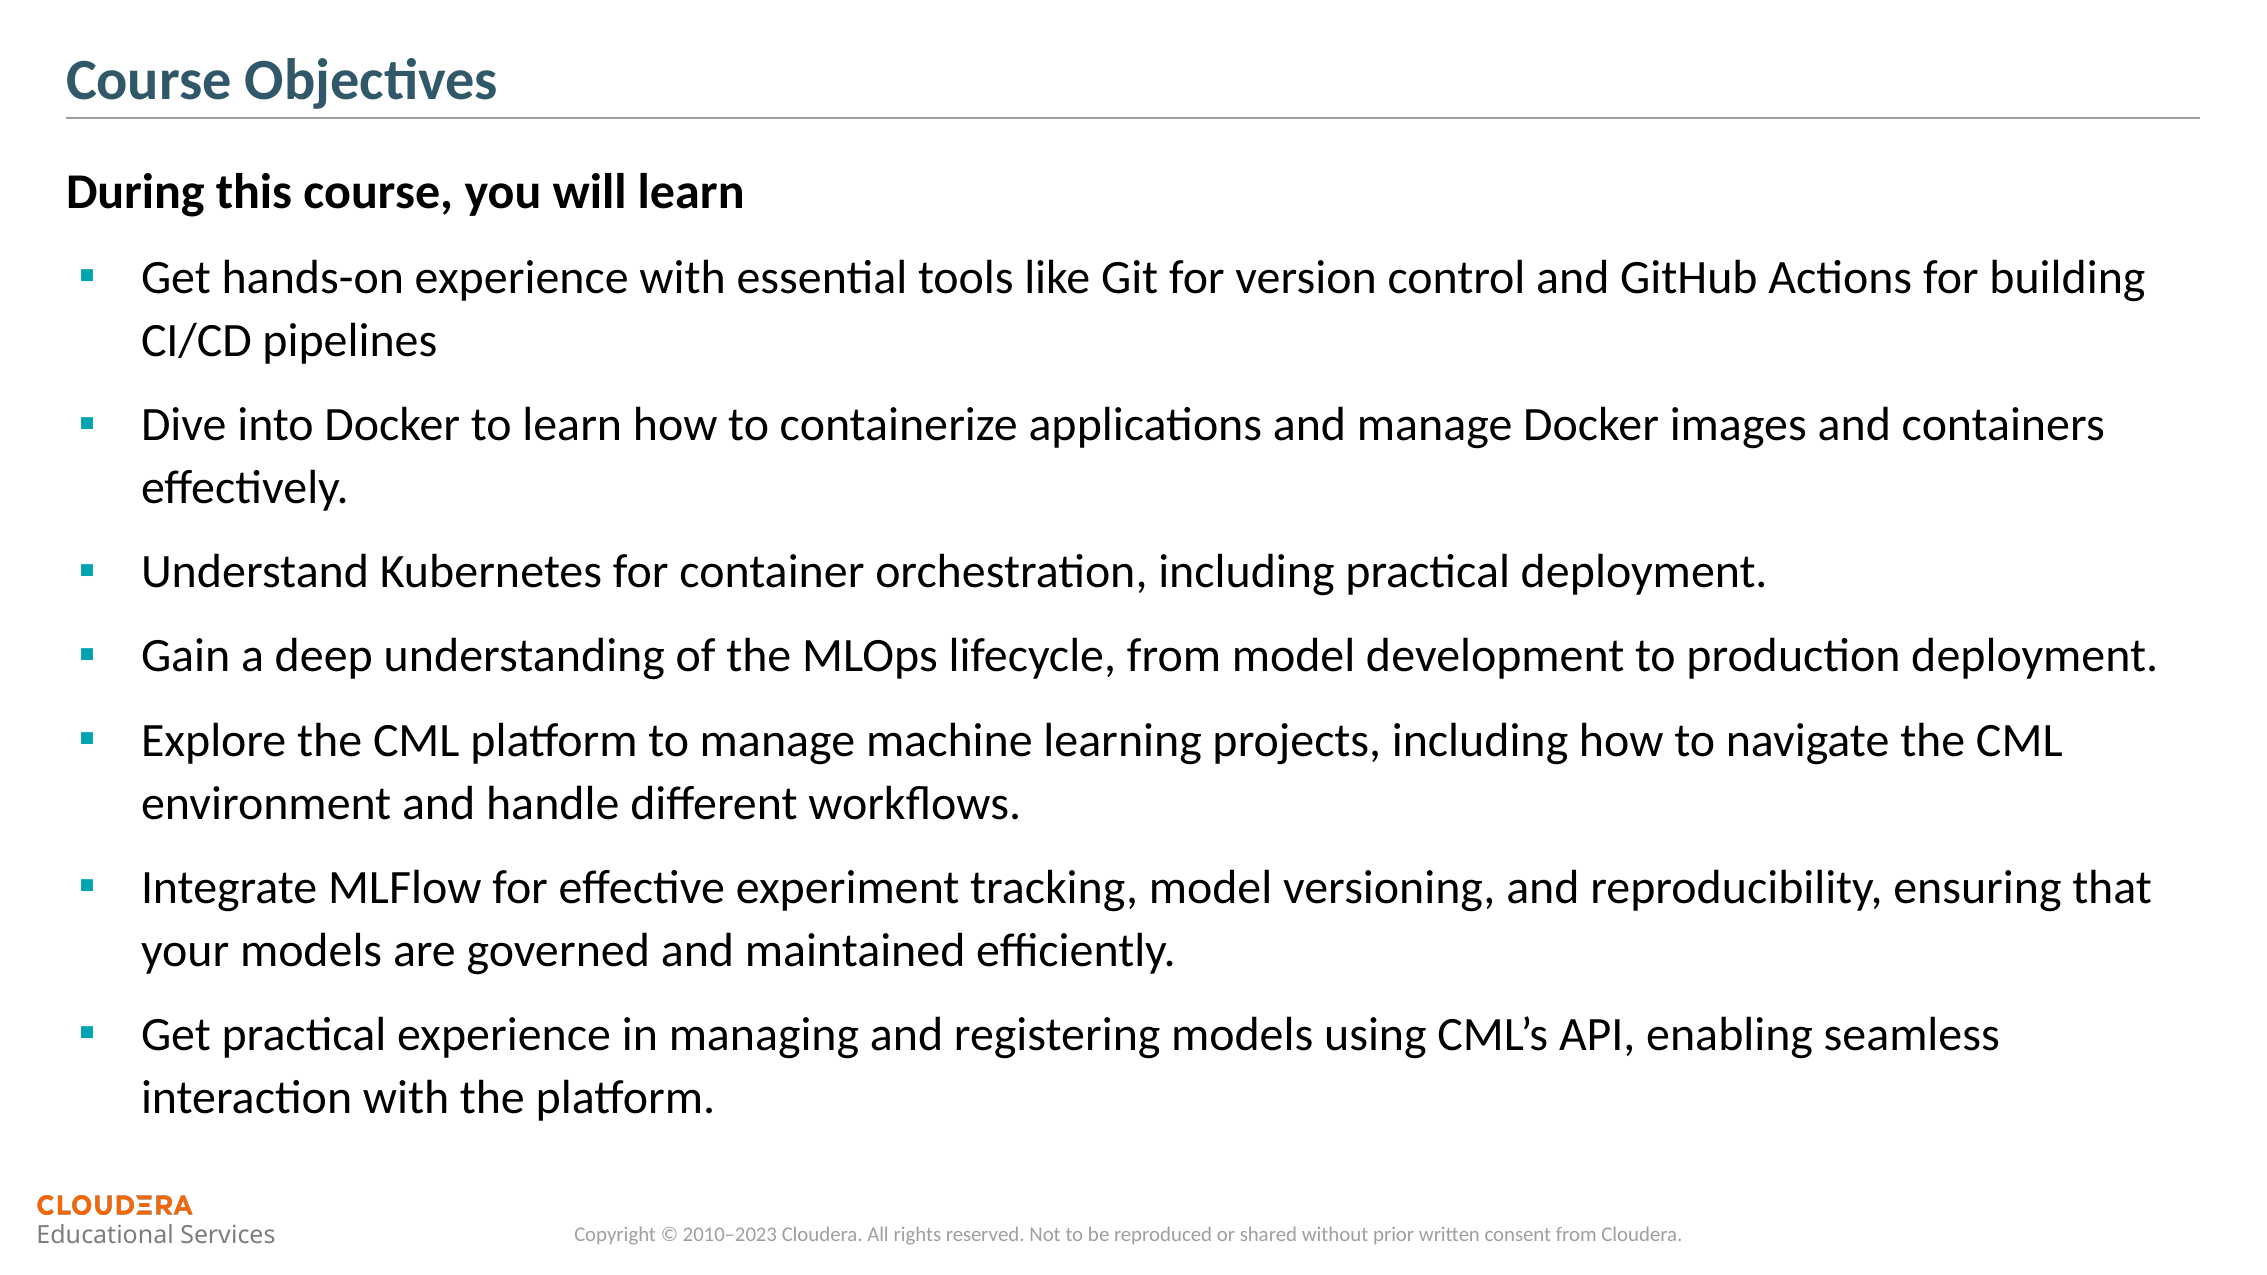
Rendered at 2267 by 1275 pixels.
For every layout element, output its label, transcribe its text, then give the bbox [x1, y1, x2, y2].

list During this course, you will learn Get hands-on experience with essential tools like Git for version control and GitHub Actions for building CI/CD pipelines Dive into Docker to learn how to containerize applications and manage Docker images and containers effectively. Understand Kubernetes for container orchestration, including practical deployment. Gain a deep understanding of the MLOps lifecycle, from model development to production deployment. Explore the CML platform to manage machine learning projects, including how to navigate the CML environment and handle different workflows. Integrate MLFlow for effective experiment tracking, model versioning, and reproducibility, ensuring that your models are governed and maintained efficiently. Get practical experience in managing and registering models using CML’s API, enabling seamless interaction with the platform. [66, 145, 2201, 1181]
picture [37, 1195, 193, 1215]
title Course Objectives [66, 55, 2201, 113]
